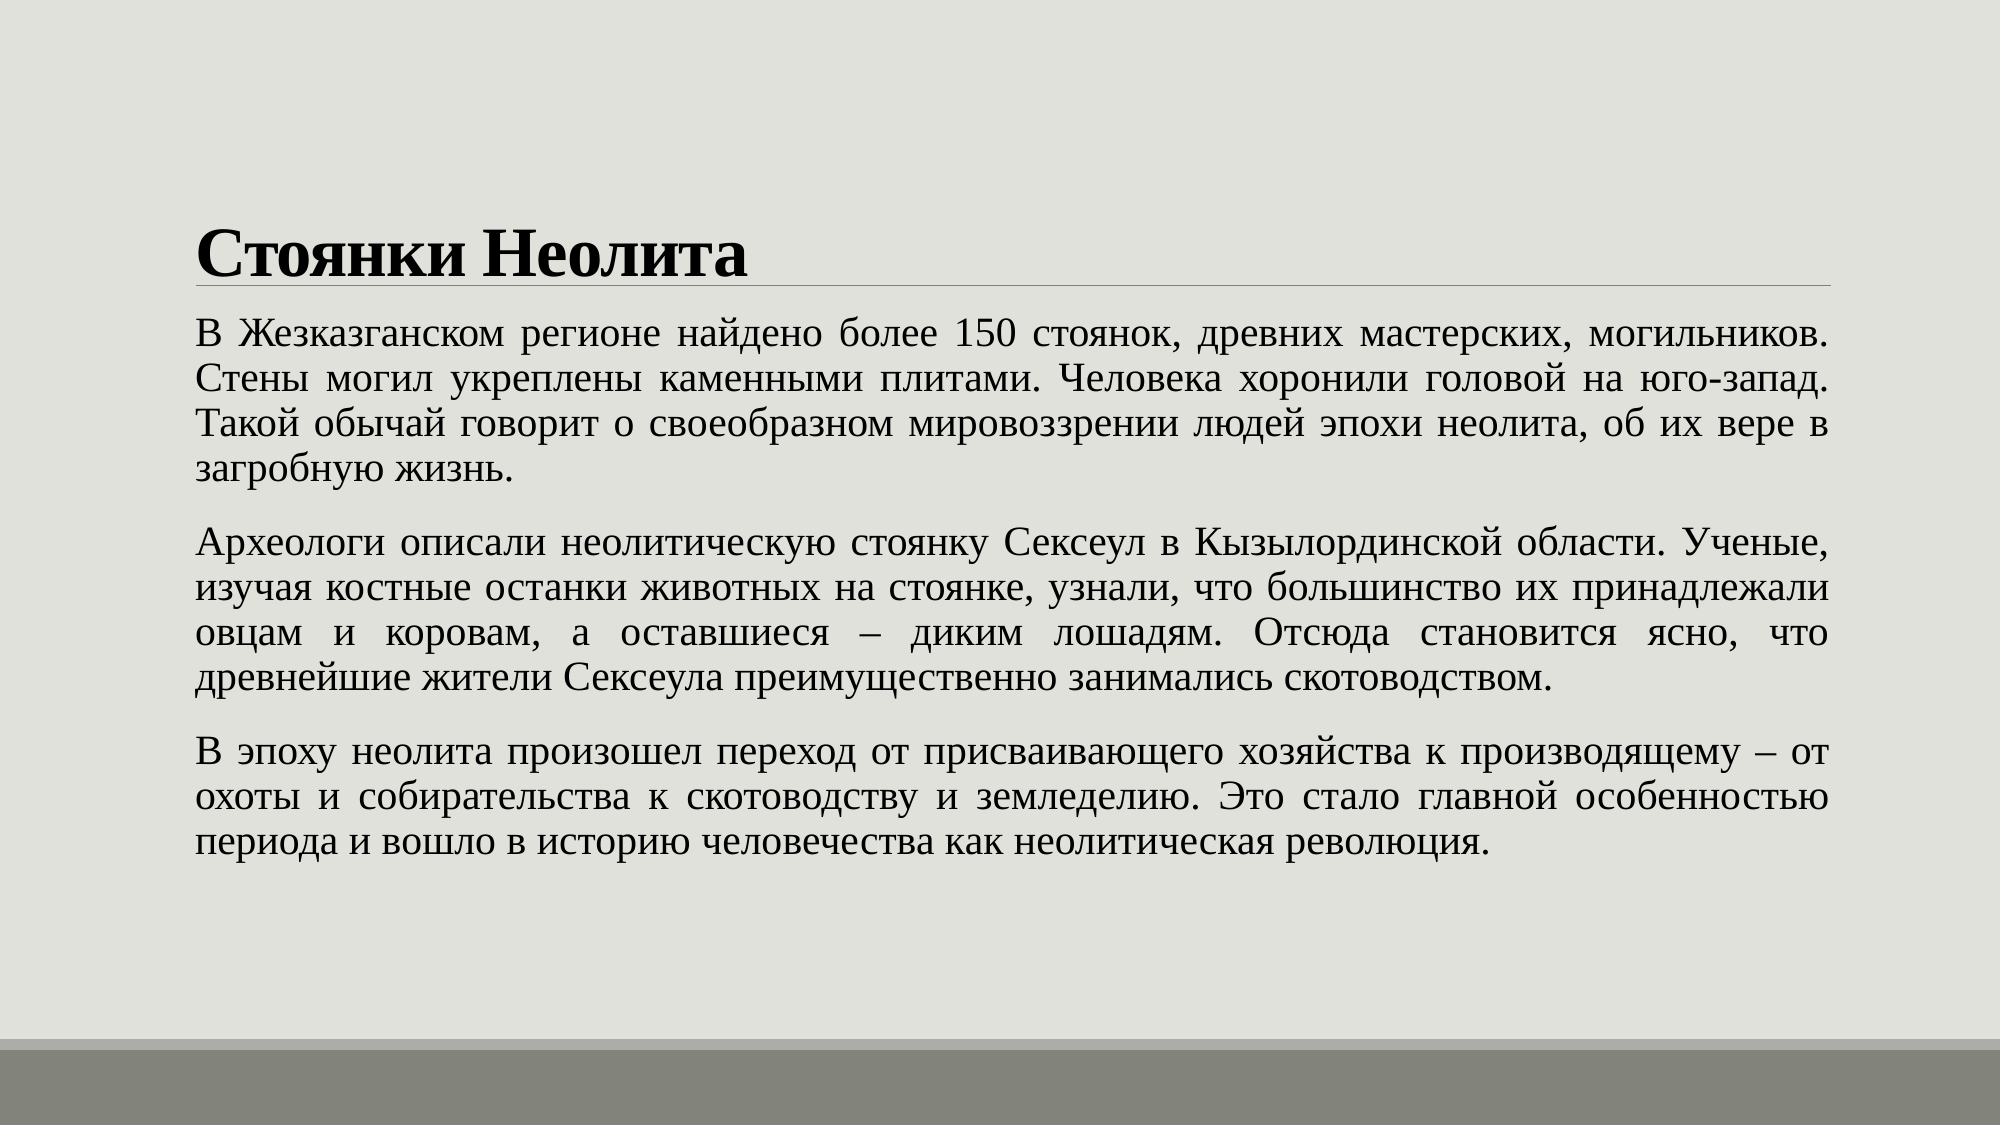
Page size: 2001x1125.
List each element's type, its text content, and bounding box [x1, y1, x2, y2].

list В Жезказганском регионе найдено более 150 стоянок, древних мастерских, могильников. Стены могил укреплены каменными плитами. Человека хоронили головой на юго-запад. Такой обычай говорит о своеобразном мировоззрении людей эпохи неолита, об их вере в загробную жизнь. Археологи описали неолитическую стоянку Сексеул в Кызылординской области. Ученые, изучая костные останки животных на стоянке, узнали, что большинство их принадлежали овцам и коровам, а оставшиеся – диким лошадям. Отсюда становится ясно, что древнейшие жители Сексеула преимущественно занимались скотоводством. В эпоху неолита произошел переход от присваивающего хозяйства к производящему – от охоты и собирательства к скотоводству и земледелию. Это стало главной особенностью периода и вошло в историю человечества как неолитическая революция. [180, 302, 1830, 963]
title Стоянки Неолита [180, 161, 1830, 302]
